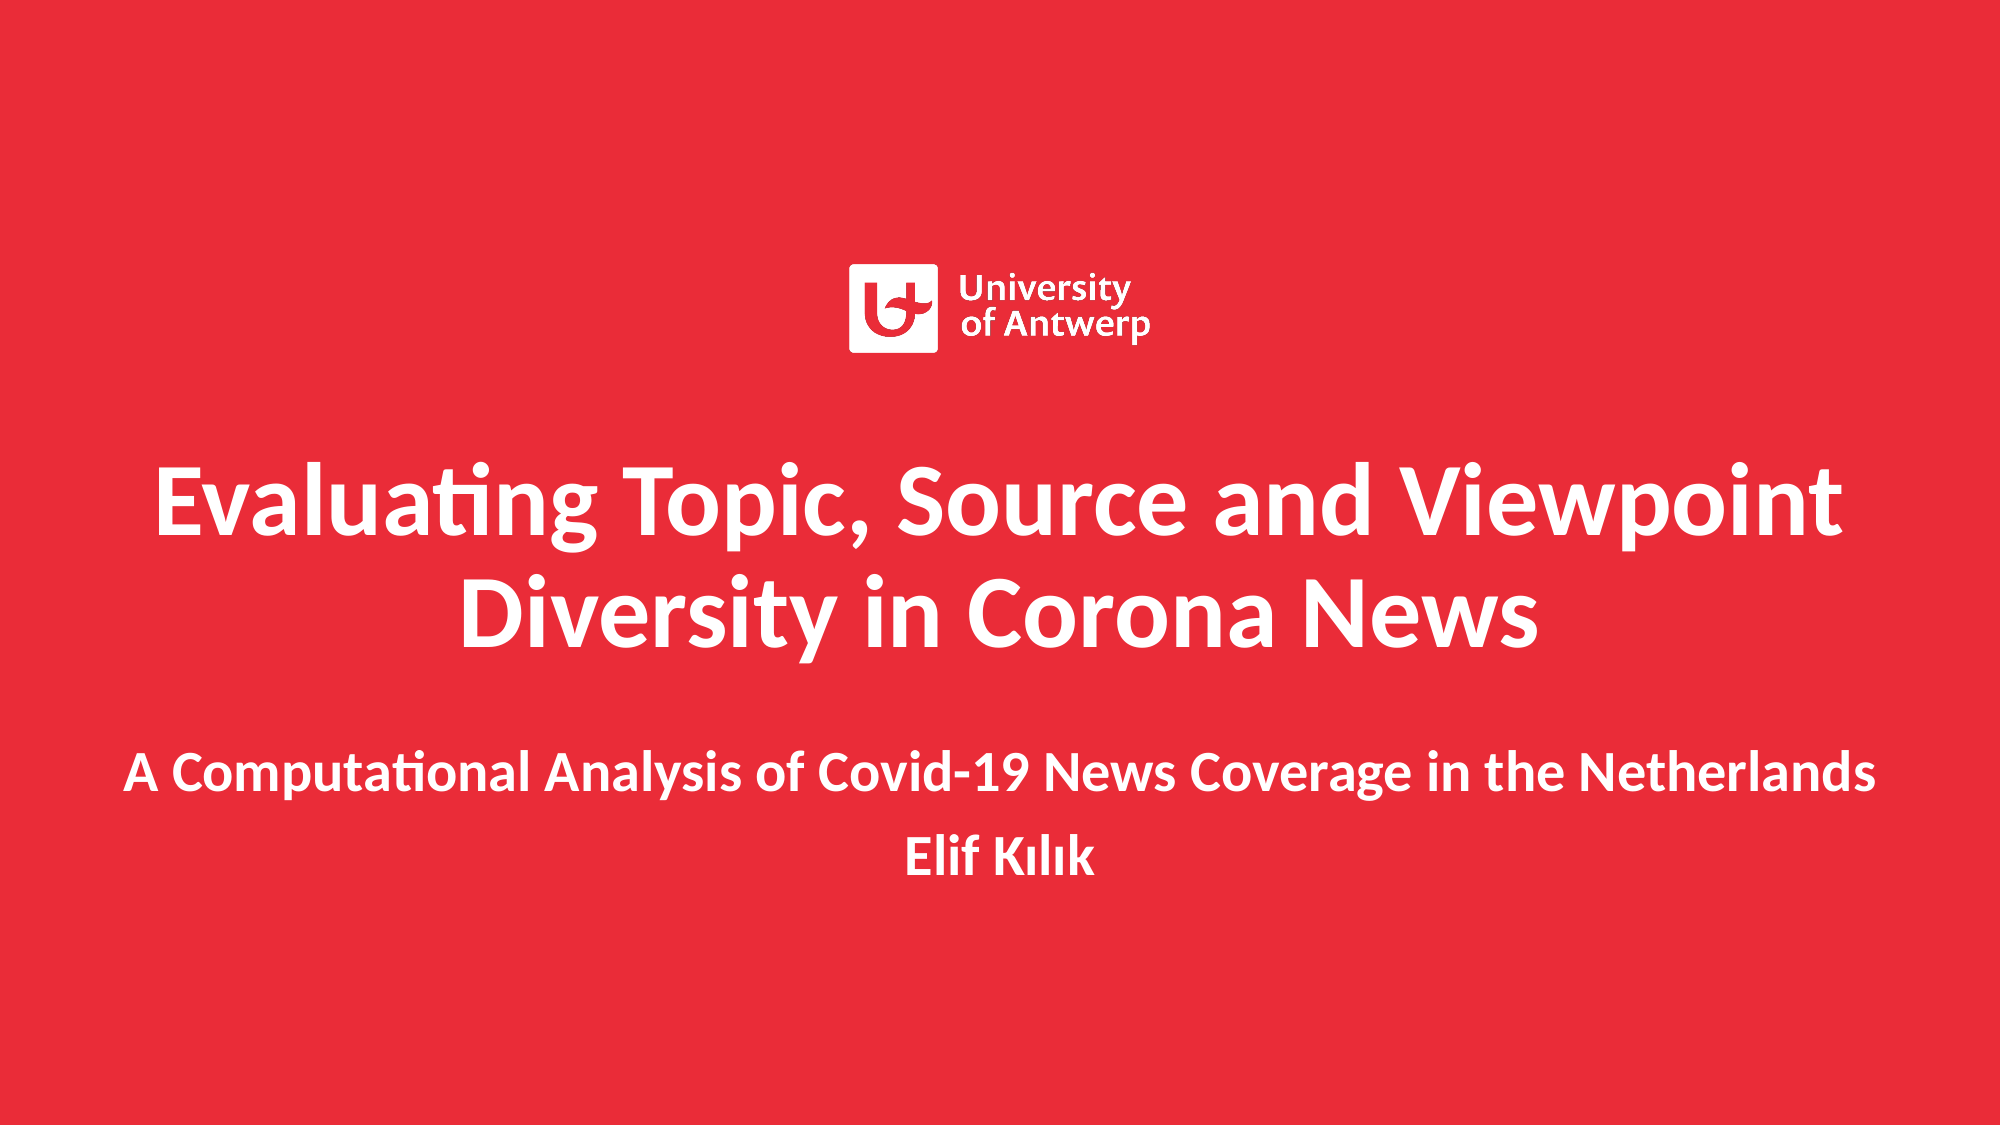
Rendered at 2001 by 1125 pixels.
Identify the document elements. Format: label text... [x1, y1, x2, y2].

title Evaluating Topic, Source and Viewpoint Diversity in Corona News [102, 449, 1898, 667]
picture [849, 264, 1150, 353]
list A Computational Analysis of Covid-19 News Coverage in the Netherlands Elif Kılık [102, 733, 1898, 908]
